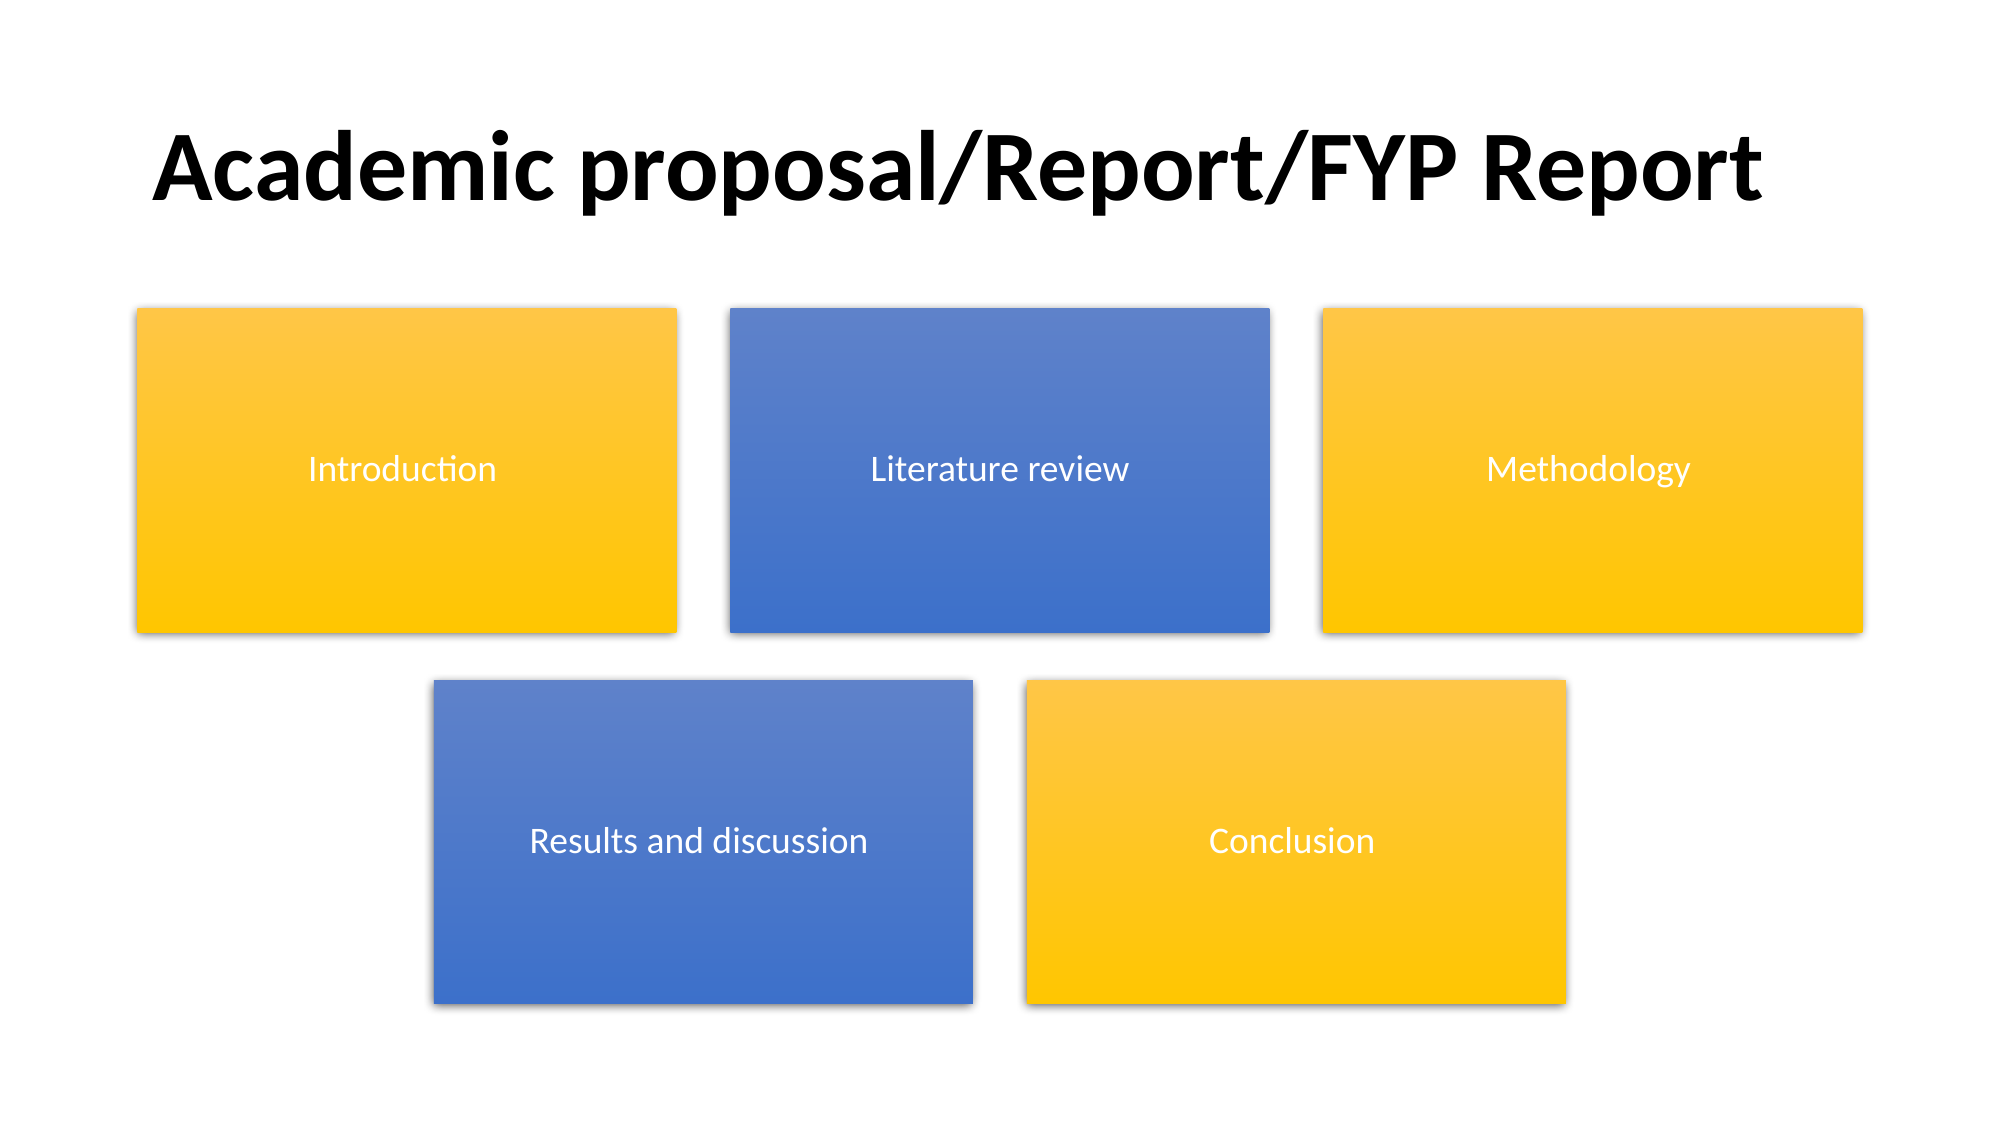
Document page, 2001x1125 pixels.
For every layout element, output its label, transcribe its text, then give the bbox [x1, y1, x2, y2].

title Academic proposal/Report/FYP Report [137, 59, 1863, 278]
text_box Introduction [137, 308, 677, 633]
text_box Methodology [1323, 308, 1863, 633]
text_box Literature review [730, 308, 1270, 633]
text_box Results and discussion [433, 680, 973, 1004]
text_box Conclusion [1026, 680, 1566, 1004]
